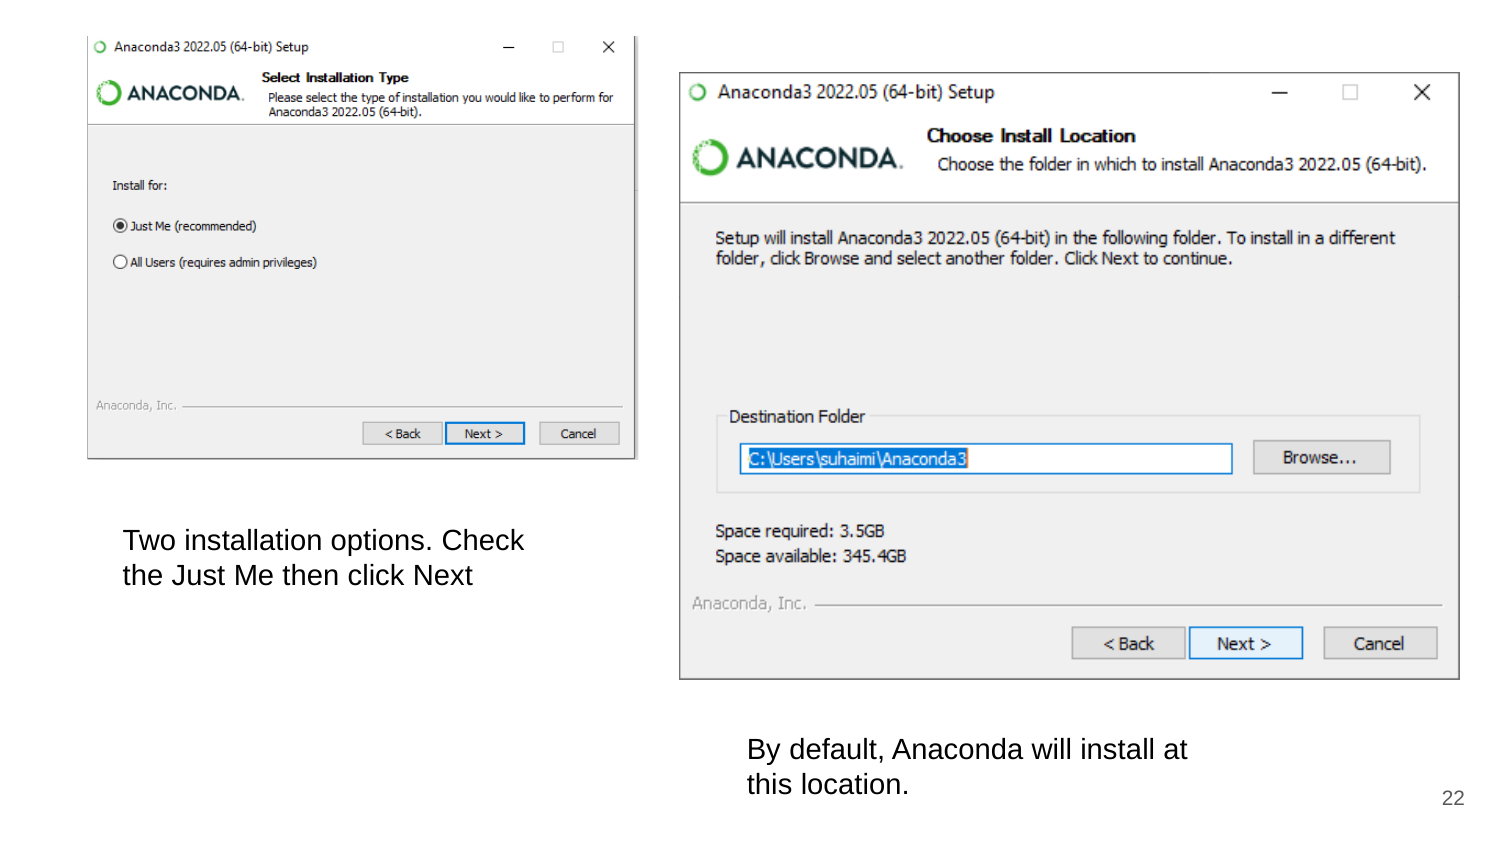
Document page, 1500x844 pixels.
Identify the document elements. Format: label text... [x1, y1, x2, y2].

text_box By default, Anaconda will install at this location. [731, 715, 1255, 816]
text_box Two installation options. Check the Just Me then click Next [107, 506, 568, 607]
picture [87, 36, 639, 460]
slide_number ‹#› [1389, 764, 1480, 830]
picture [679, 72, 1460, 680]
